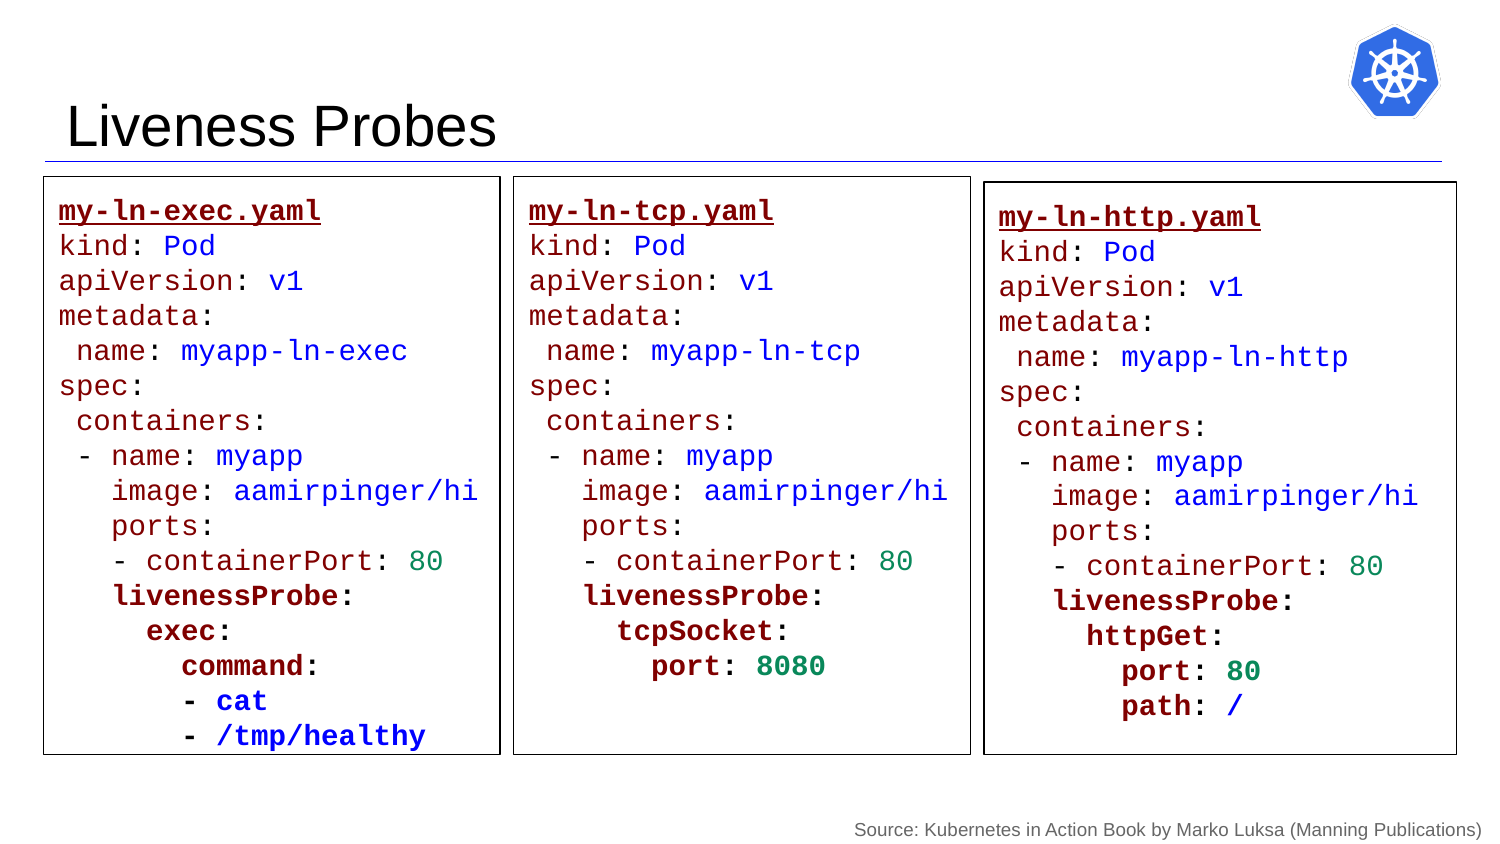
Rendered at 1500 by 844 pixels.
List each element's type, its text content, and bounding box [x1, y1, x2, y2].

list my-ln-tcp.yaml kind: Pod apiVersion: v1 metadata: name: myapp-ln-tcp spec: containers: - name: myapp image: aamirpinger/hi ports: - containerPort: 80 livenessProbe: tcpSocket: port: 8080 [513, 176, 971, 755]
title Liveness Probes [51, 72, 1449, 167]
picture [1348, 24, 1441, 72]
list my-ln-exec.yaml kind: Pod apiVersion: v1 metadata: name: myapp-ln-exec spec: containers: - name: myapp image: aamirpinger/hi ports: - containerPort: 80 livenessProbe: exec: command: - cat - /tmp/healthy [43, 176, 501, 755]
list my-ln-http.yaml kind: Pod apiVersion: v1 metadata: name: myapp-ln-http spec: containers: - name: myapp image: aamirpinger/hi ports: - containerPort: 80 livenessProbe: httpGet: port: 80 path: / [983, 182, 1457, 755]
